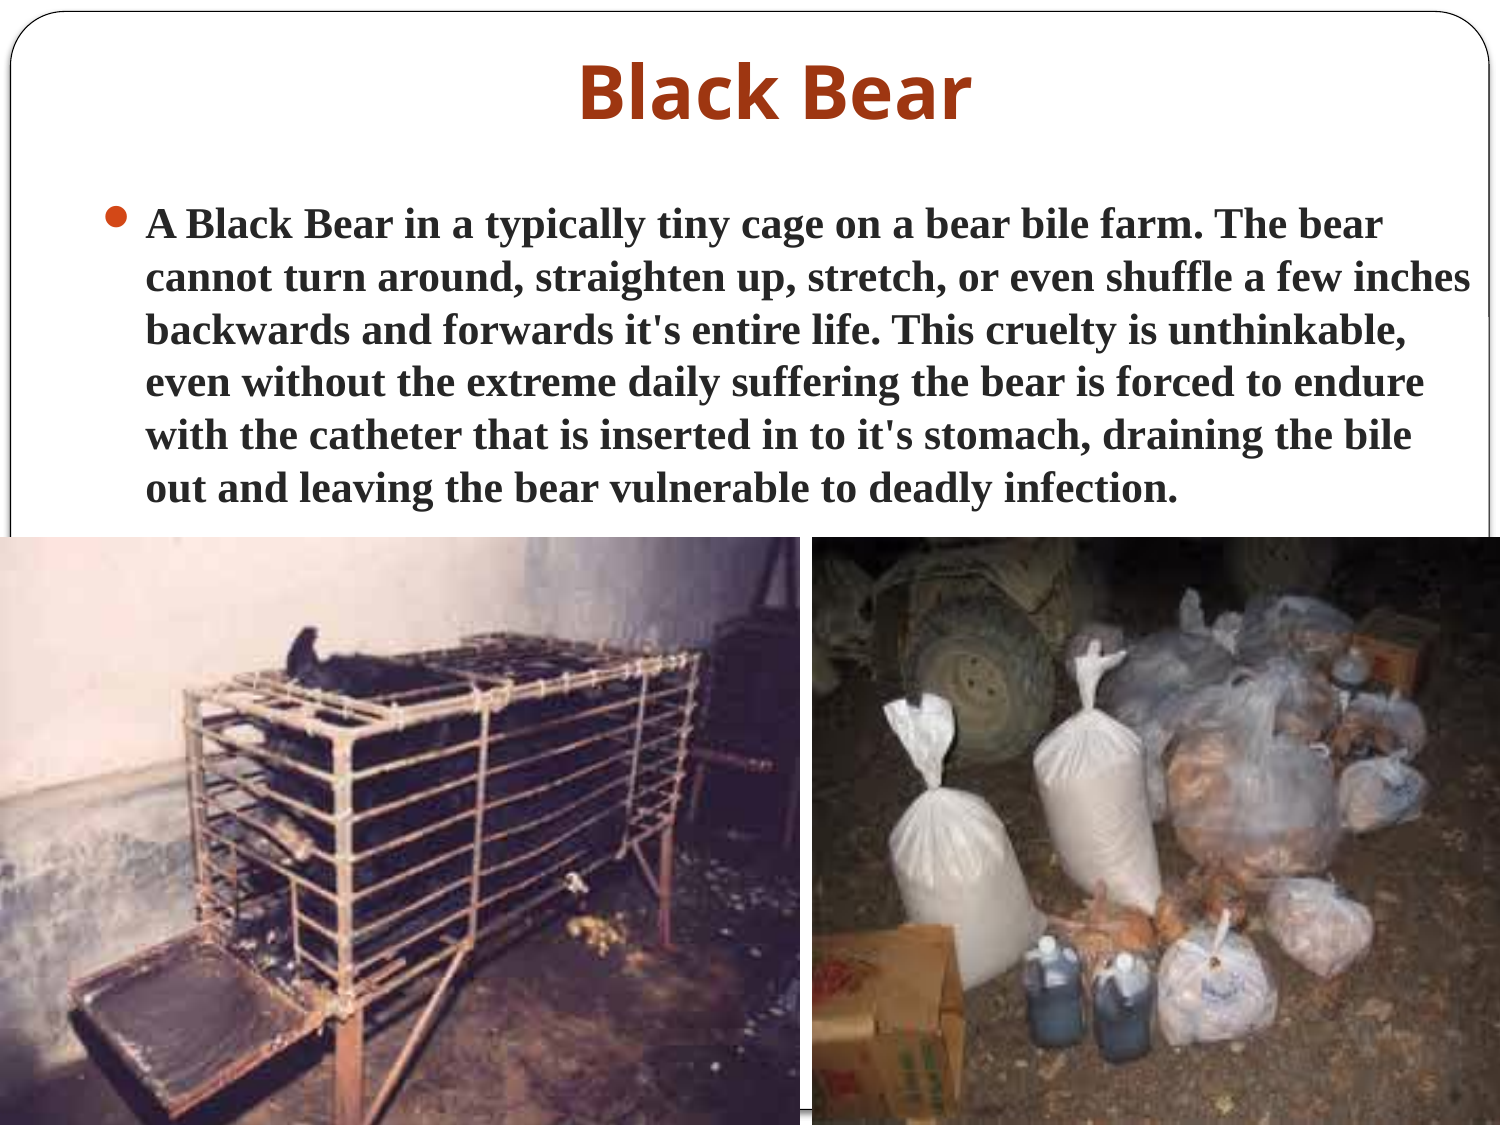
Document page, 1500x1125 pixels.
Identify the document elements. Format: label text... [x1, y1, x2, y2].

picture [0, 537, 801, 1125]
picture [812, 537, 1500, 1125]
list A Black Bear in a typically tiny cage on a bear bile farm. The bear cannot turn around, straighten up, stretch, or even shuffle a few inches backwards and forwards it's entire life. This cruelty is unthinkable, even without the extreme daily suffering the bear is forced to endure with the catheter that is inserted in to it's stomach, draining the bile out and leaving the bear vulnerable to deadly infection. [87, 187, 1500, 539]
text_box Black Bear [337, 37, 1213, 143]
